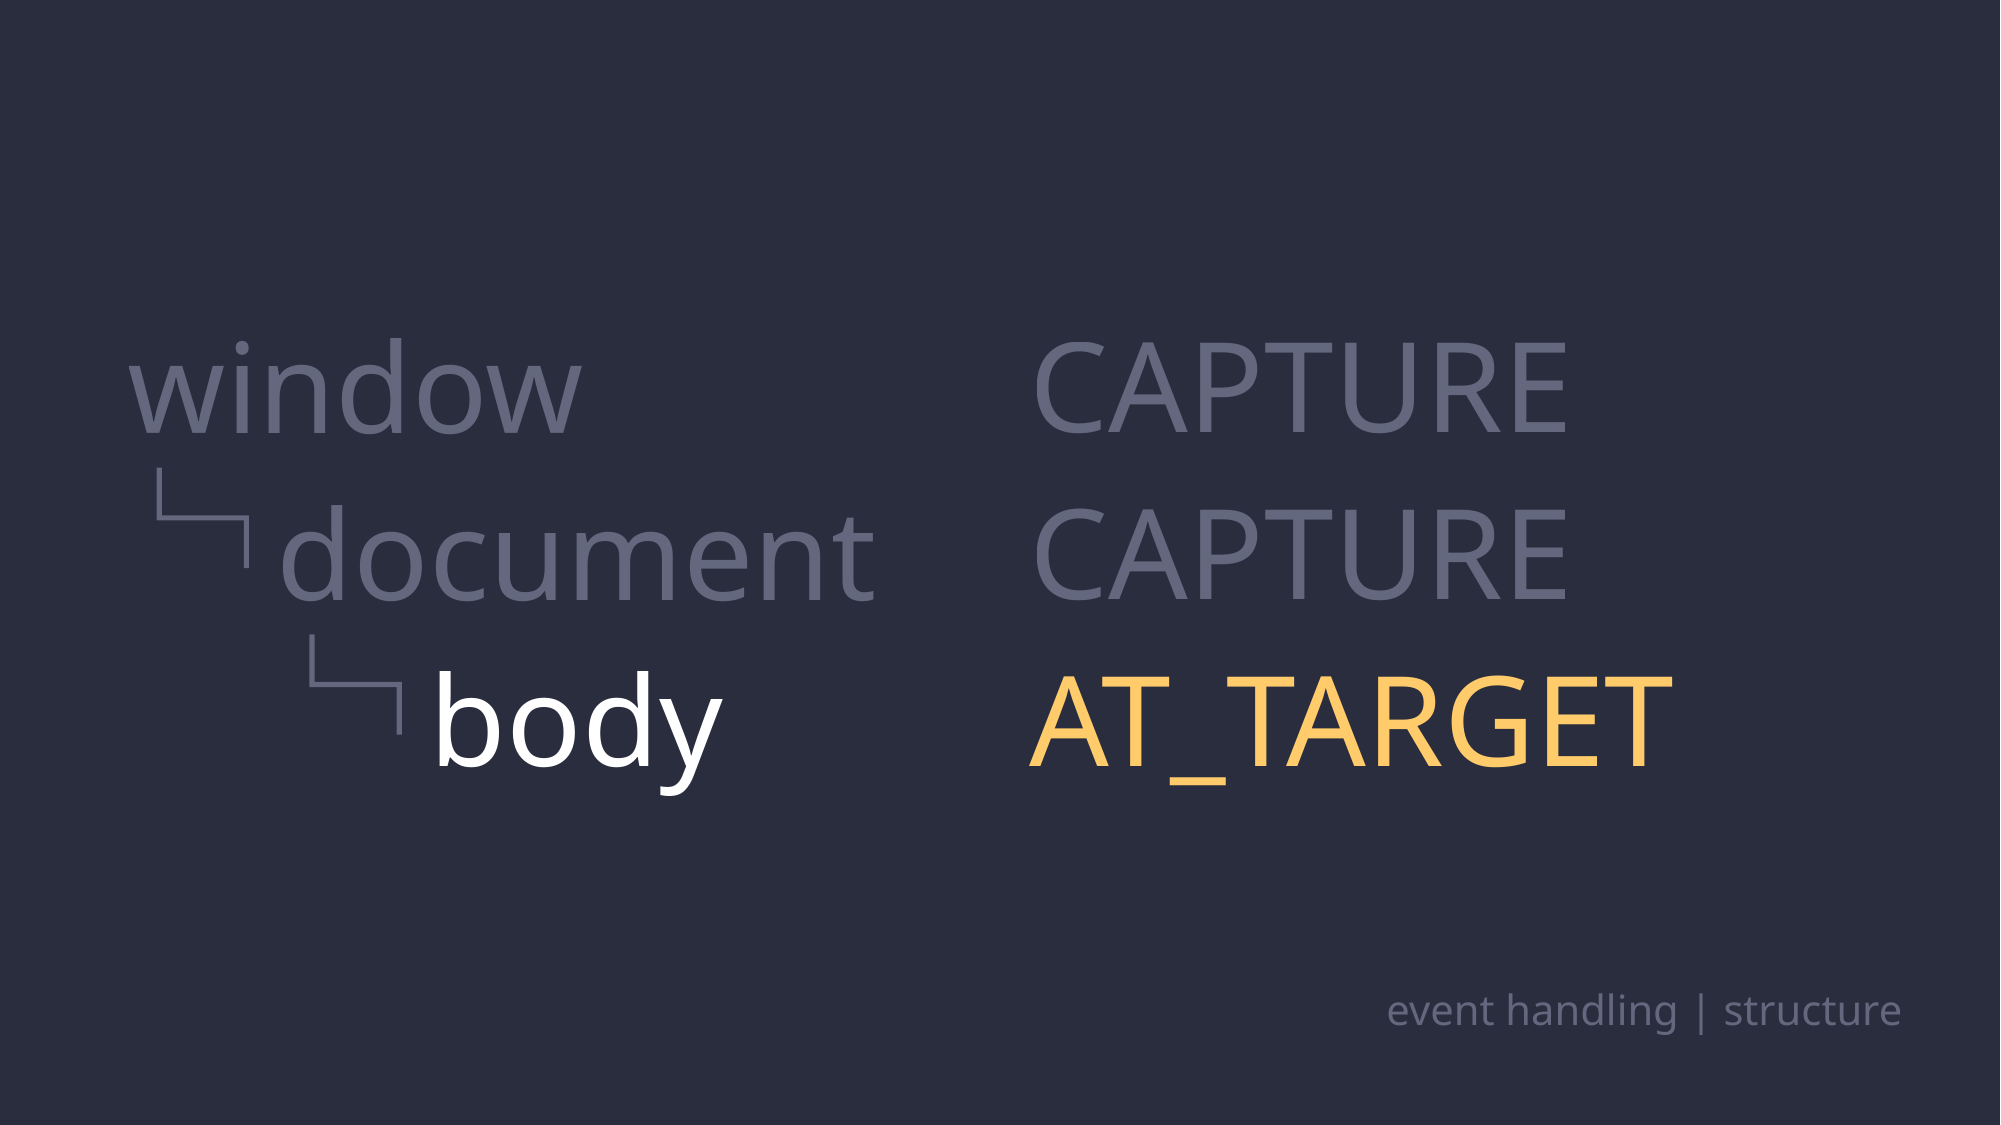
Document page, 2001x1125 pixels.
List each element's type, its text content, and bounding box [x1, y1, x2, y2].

text_box body [399, 634, 999, 799]
text_box CAPTURE [999, 467, 1822, 632]
text_box event handling | structure [97, 975, 1903, 1041]
text_box window [97, 301, 920, 466]
text_box CAPTURE [999, 300, 1822, 466]
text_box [152, 474, 253, 562]
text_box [305, 640, 406, 729]
text_box document [246, 467, 1000, 633]
text_box AT_TARGET [999, 633, 1822, 799]
